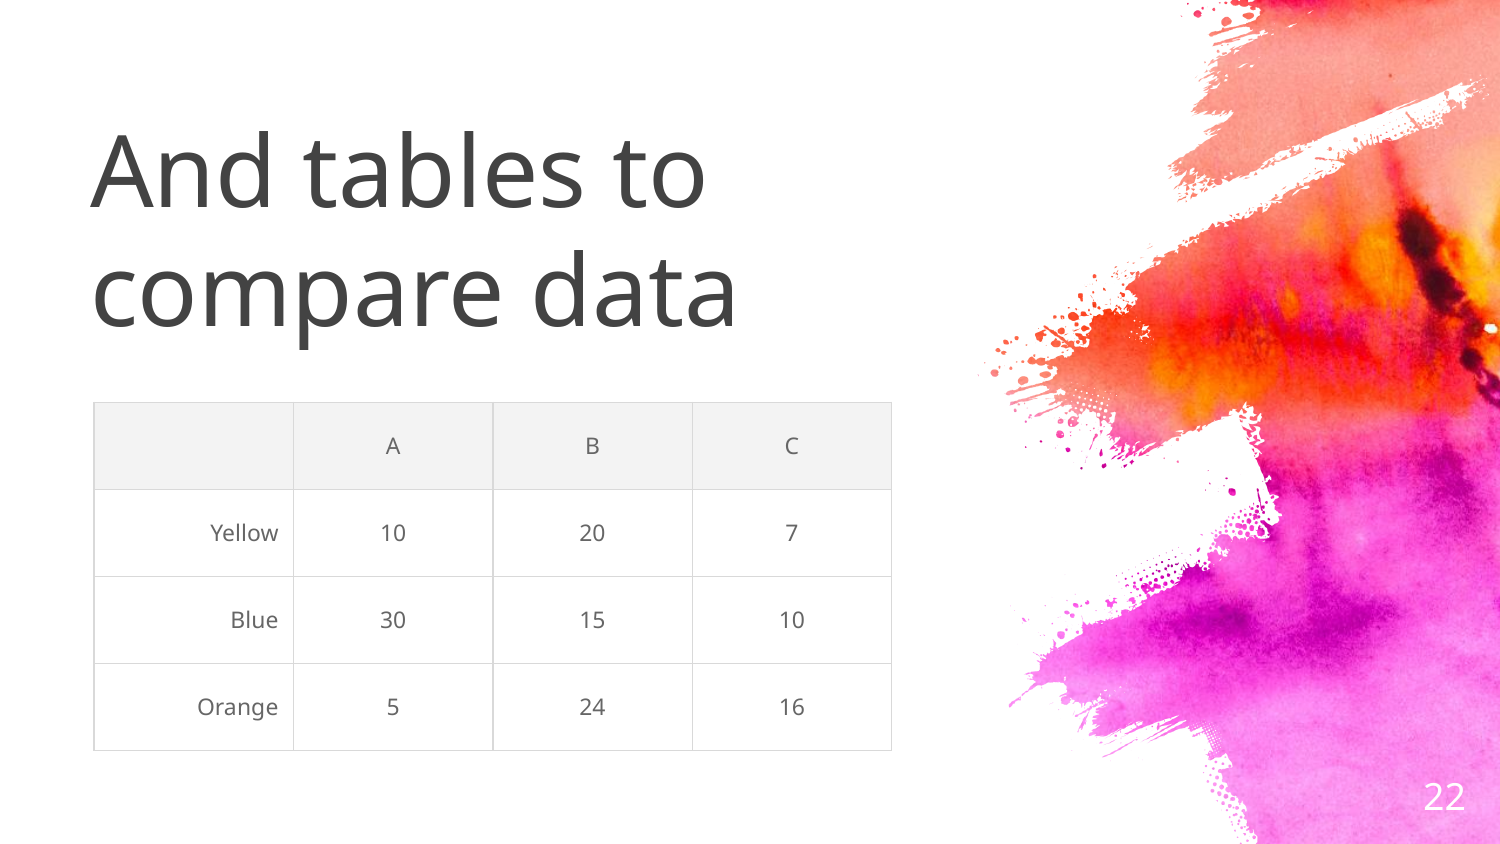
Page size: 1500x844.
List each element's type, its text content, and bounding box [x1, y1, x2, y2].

table_cell 24 [494, 664, 692, 750]
table_cell 10 [693, 577, 891, 663]
table_cell 5 [294, 664, 492, 750]
table_cell Yellow [95, 490, 293, 576]
slide_number 22 [1391, 766, 1482, 832]
table_cell 16 [693, 664, 891, 750]
table_cell Orange [95, 664, 293, 750]
picture [0, 0, 1500, 844]
table_header B [494, 403, 692, 489]
table_header [95, 403, 293, 489]
table_header C [693, 403, 891, 489]
table_cell 30 [294, 577, 492, 663]
table_cell 15 [494, 577, 692, 663]
title And tables to compare data [75, 221, 980, 362]
table_cell 10 [294, 490, 492, 576]
table_header A [294, 403, 492, 489]
table_cell Blue [95, 577, 293, 663]
table_cell 20 [494, 490, 692, 576]
table_cell 7 [693, 490, 891, 576]
